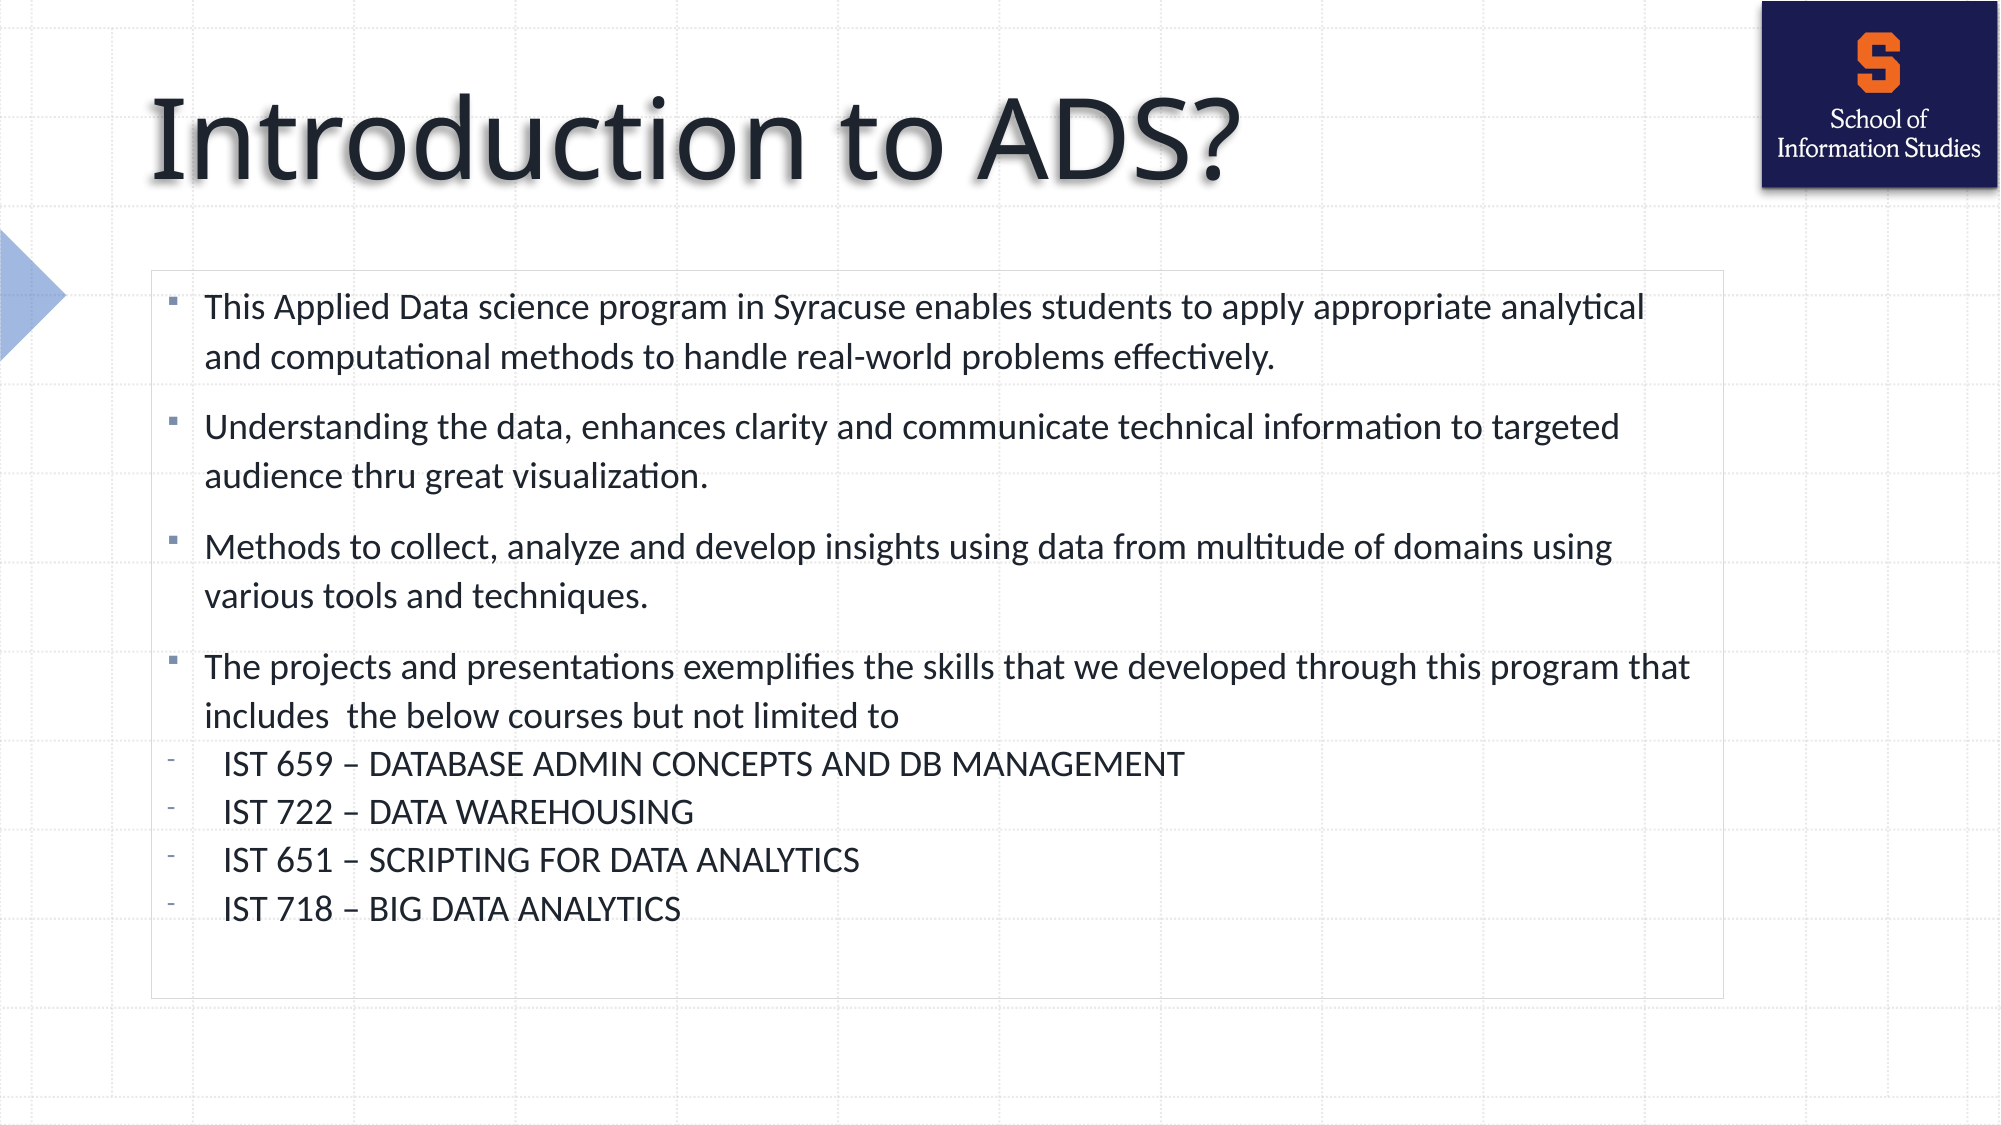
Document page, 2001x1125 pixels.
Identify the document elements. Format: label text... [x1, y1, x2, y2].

title Introduction to ADS? [135, 31, 1551, 210]
picture [1759, 0, 2000, 192]
list This Applied Data science program in Syracuse enables students to apply appropriate analytical and computational methods to handle real-world problems effectively. Understanding the data, enhances clarity and communicate technical information to targeted audience thru great visualization. Methods to collect, analyze and develop insights using data from multitude of domains using various tools and techniques. The projects and presentations exemplifies the skills that we developed through this program that includes the below courses but not limited to IST 659 – DATABASE ADMIN CONCEPTS AND DB MANAGEMENT IST 722 – DATA WAREHOUSING IST 651 – SCRIPTING FOR DATA ANALYTICS IST 718 – BIG DATA ANALYTICS [151, 270, 1724, 999]
